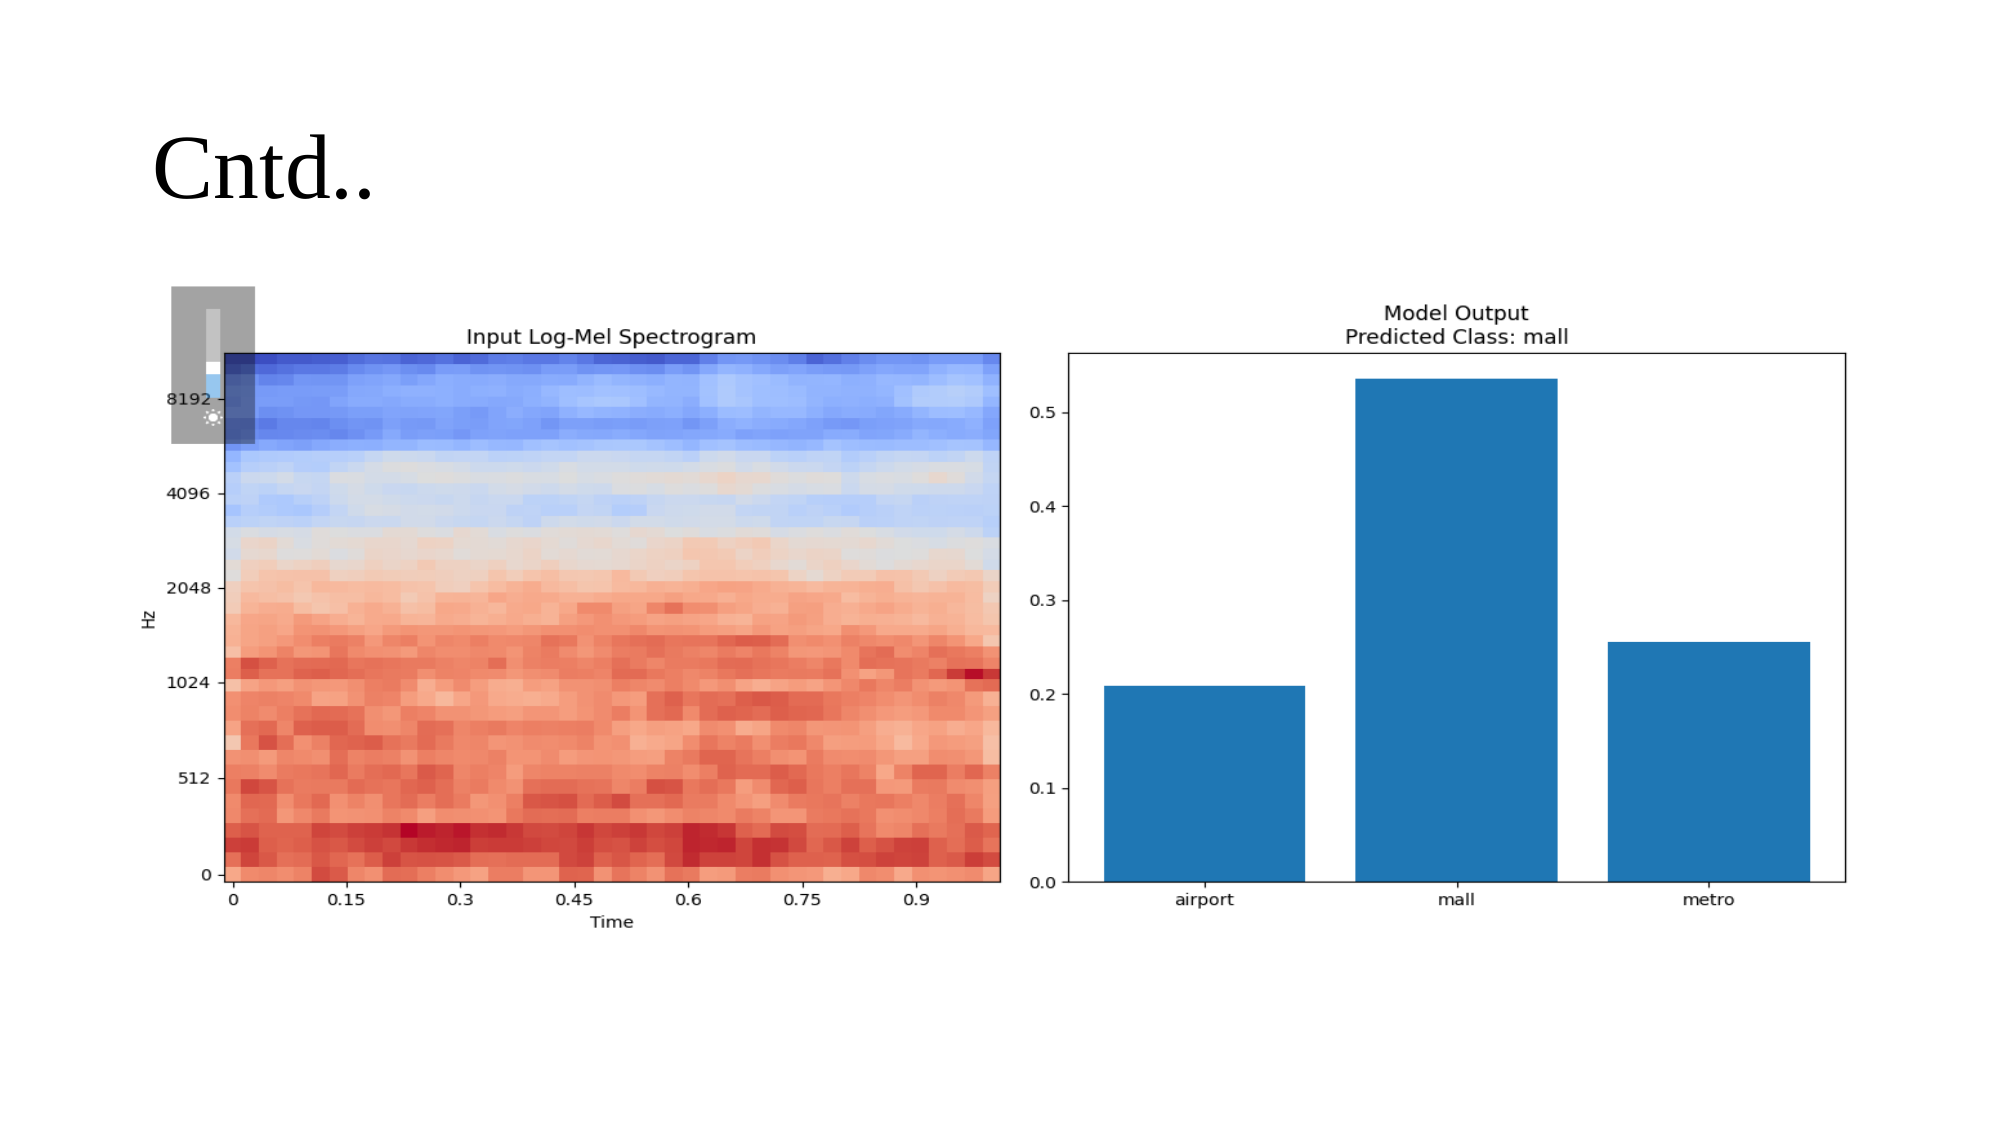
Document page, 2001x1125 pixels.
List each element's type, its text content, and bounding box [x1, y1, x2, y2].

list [137, 245, 1863, 975]
title Cntd.. [137, 59, 1863, 245]
